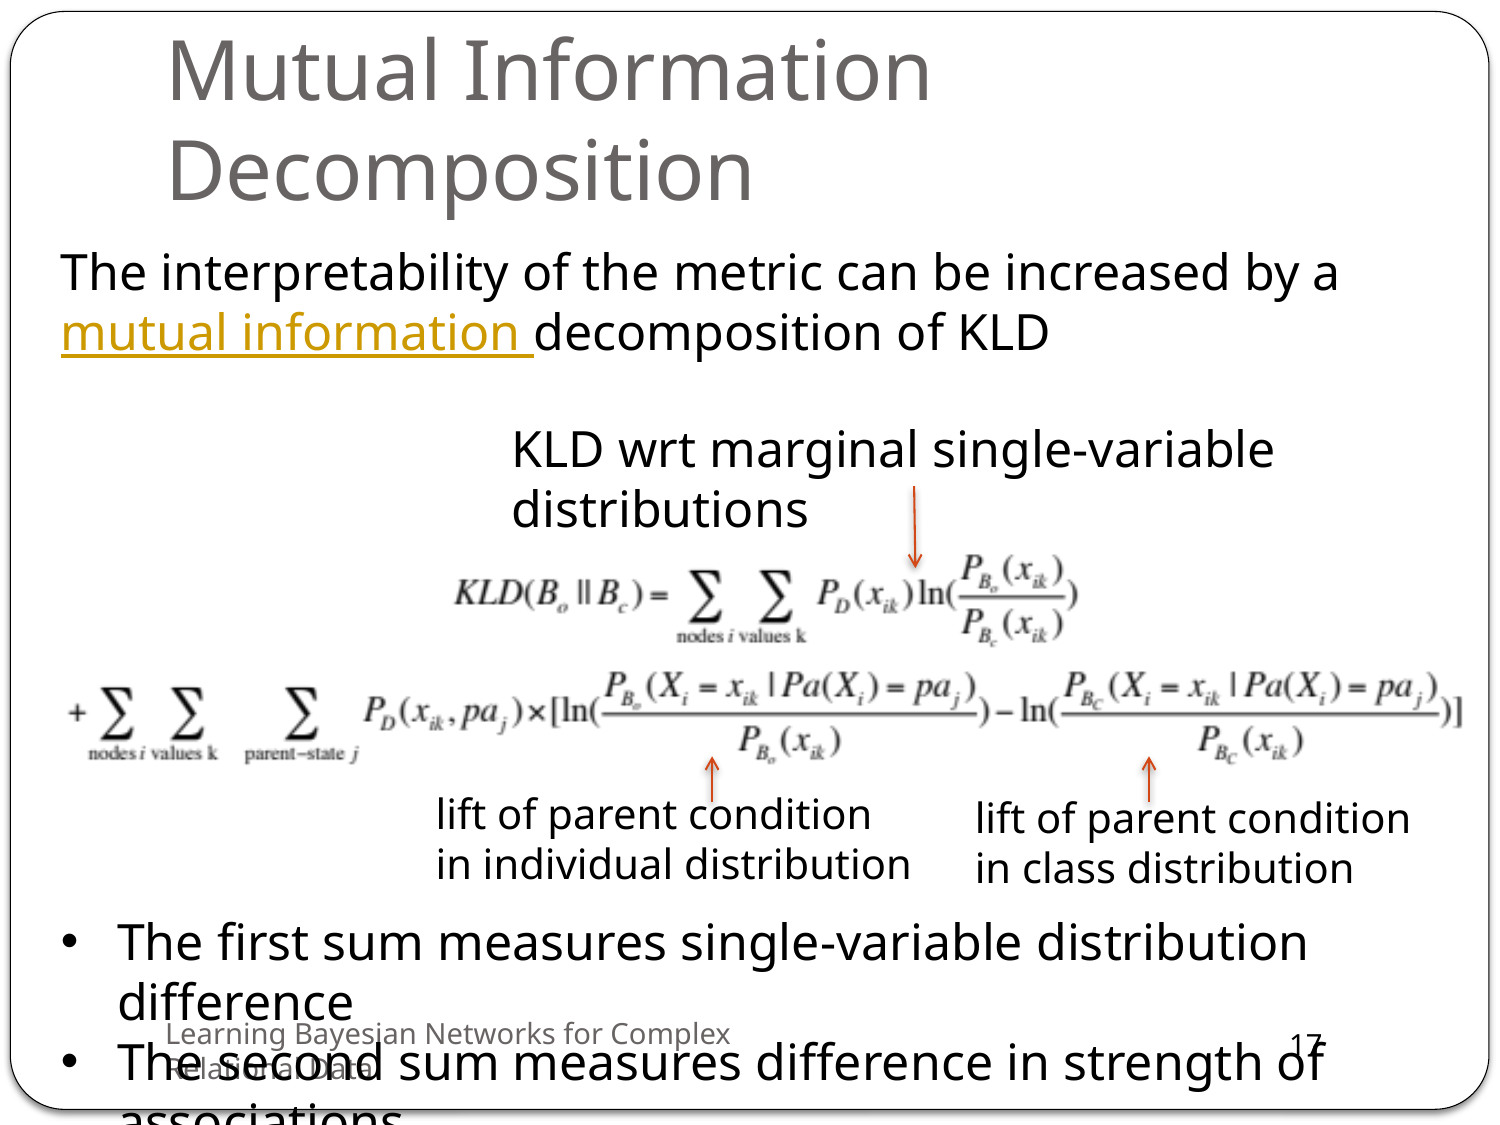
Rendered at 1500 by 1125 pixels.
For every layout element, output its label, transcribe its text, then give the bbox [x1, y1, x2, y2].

text_box lift of parent condition in class distribution [960, 790, 1456, 899]
text_box The first sum measures single-variable distribution difference The second sum measures difference in strength of associations [46, 902, 1425, 1125]
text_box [45, 534, 1485, 781]
text_box lift of parent condition in individual distribution [420, 790, 960, 895]
text_box The interpretability of the metric can be increased by a mutual information decomposition of KLD [46, 232, 1439, 376]
text_box KLD wrt marginal single-variable distributions [496, 410, 1425, 533]
title Mutual Information Decomposition [150, 45, 1425, 232]
